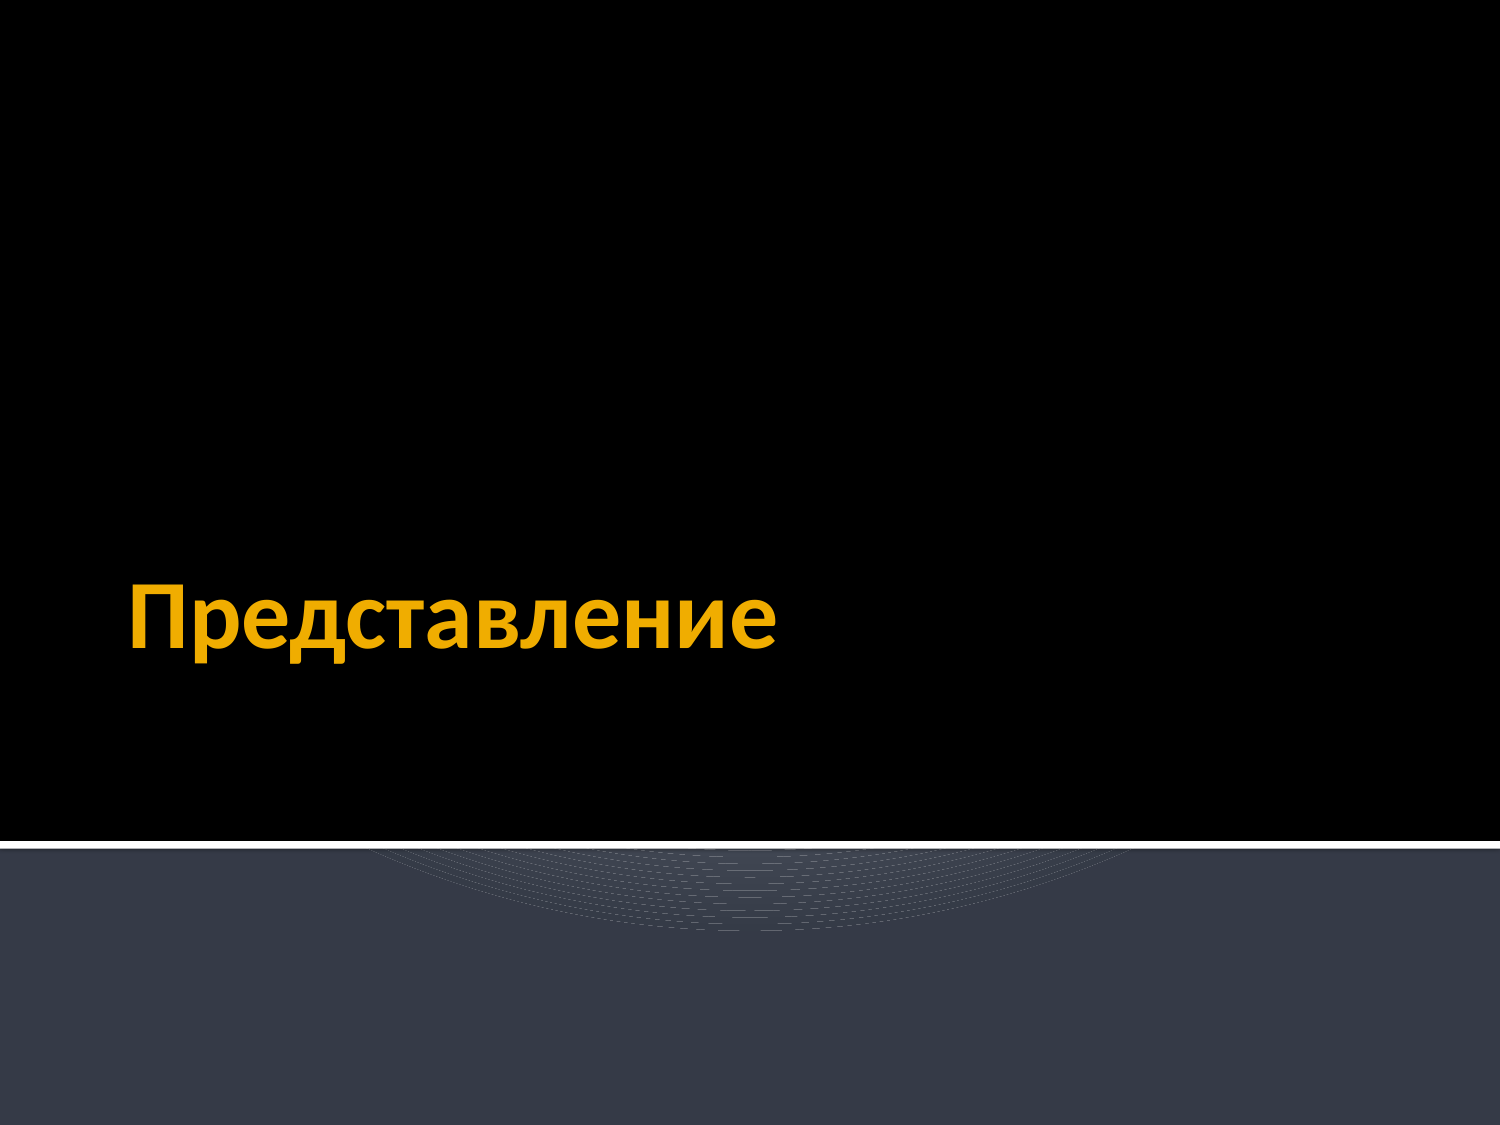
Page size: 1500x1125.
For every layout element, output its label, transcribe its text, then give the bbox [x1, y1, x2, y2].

title Представление [112, 550, 1438, 825]
